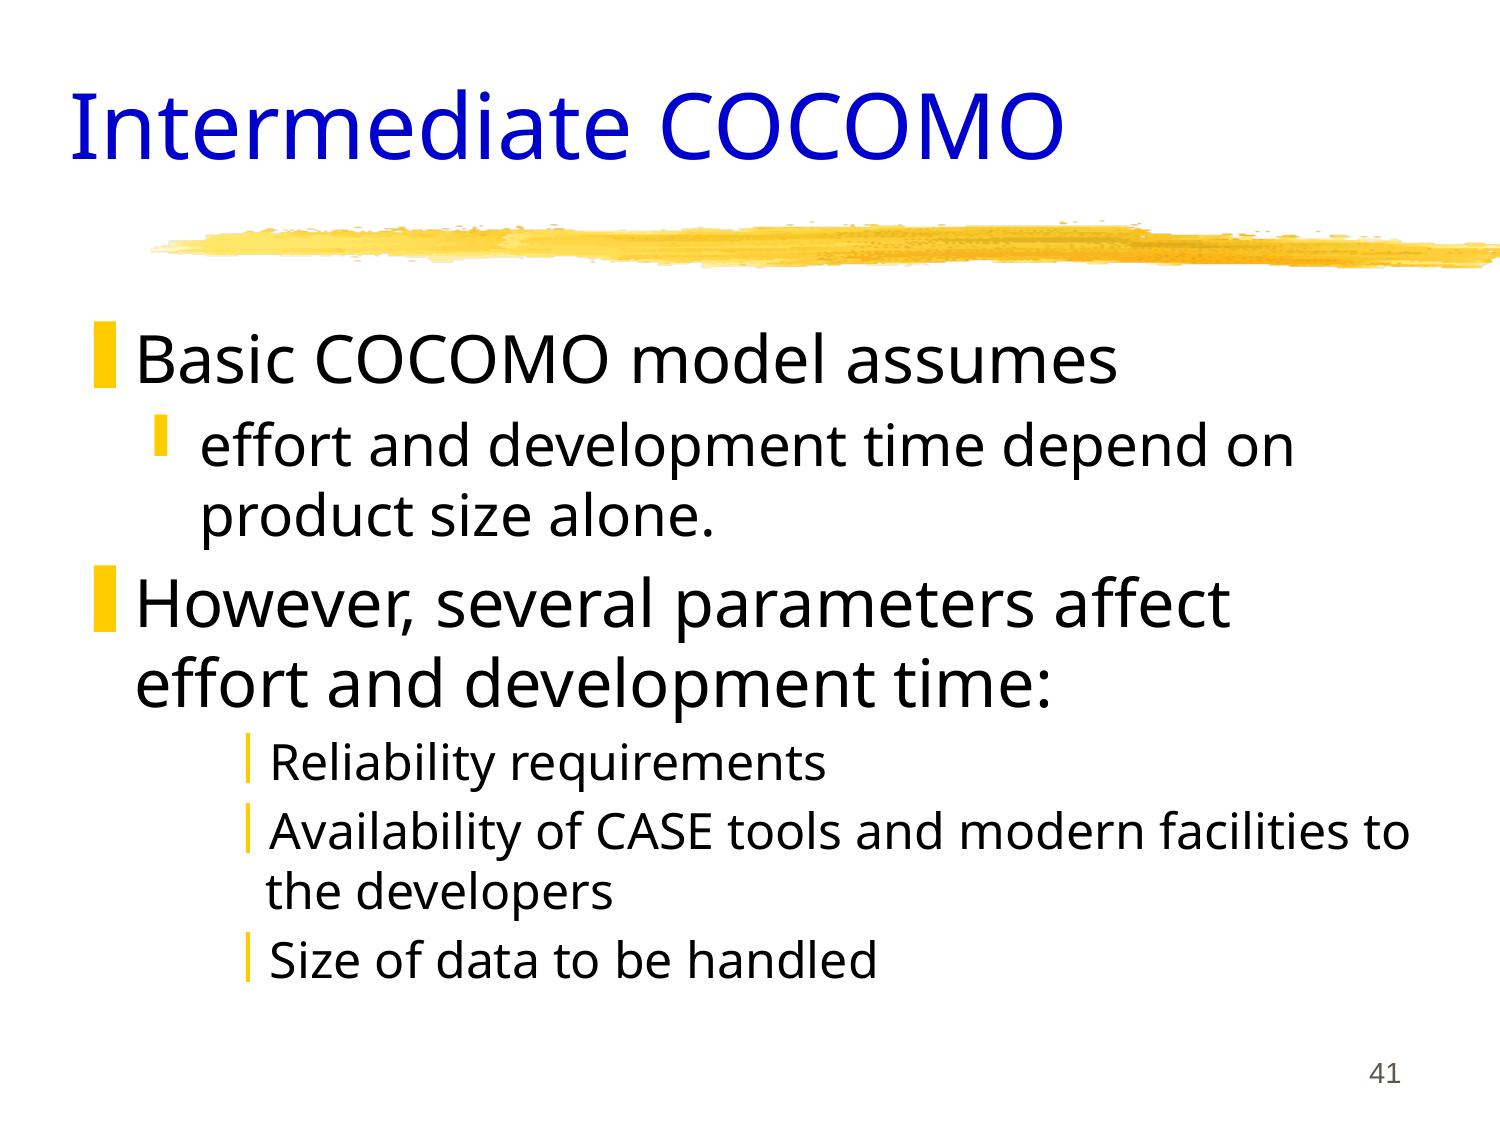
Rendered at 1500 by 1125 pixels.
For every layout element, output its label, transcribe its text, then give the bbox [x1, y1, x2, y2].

picture [150, 215, 1500, 279]
title Intermediate COCOMO [66, 29, 1342, 218]
list Basic COCOMO model assumes effort and development time depend on product size alone. However, several parameters affect effort and development time: Reliability requirements Availability of CASE tools and modern facilities to the developers Size of data to be handled [74, 309, 1417, 994]
slide_number 41 [1103, 1021, 1417, 1098]
